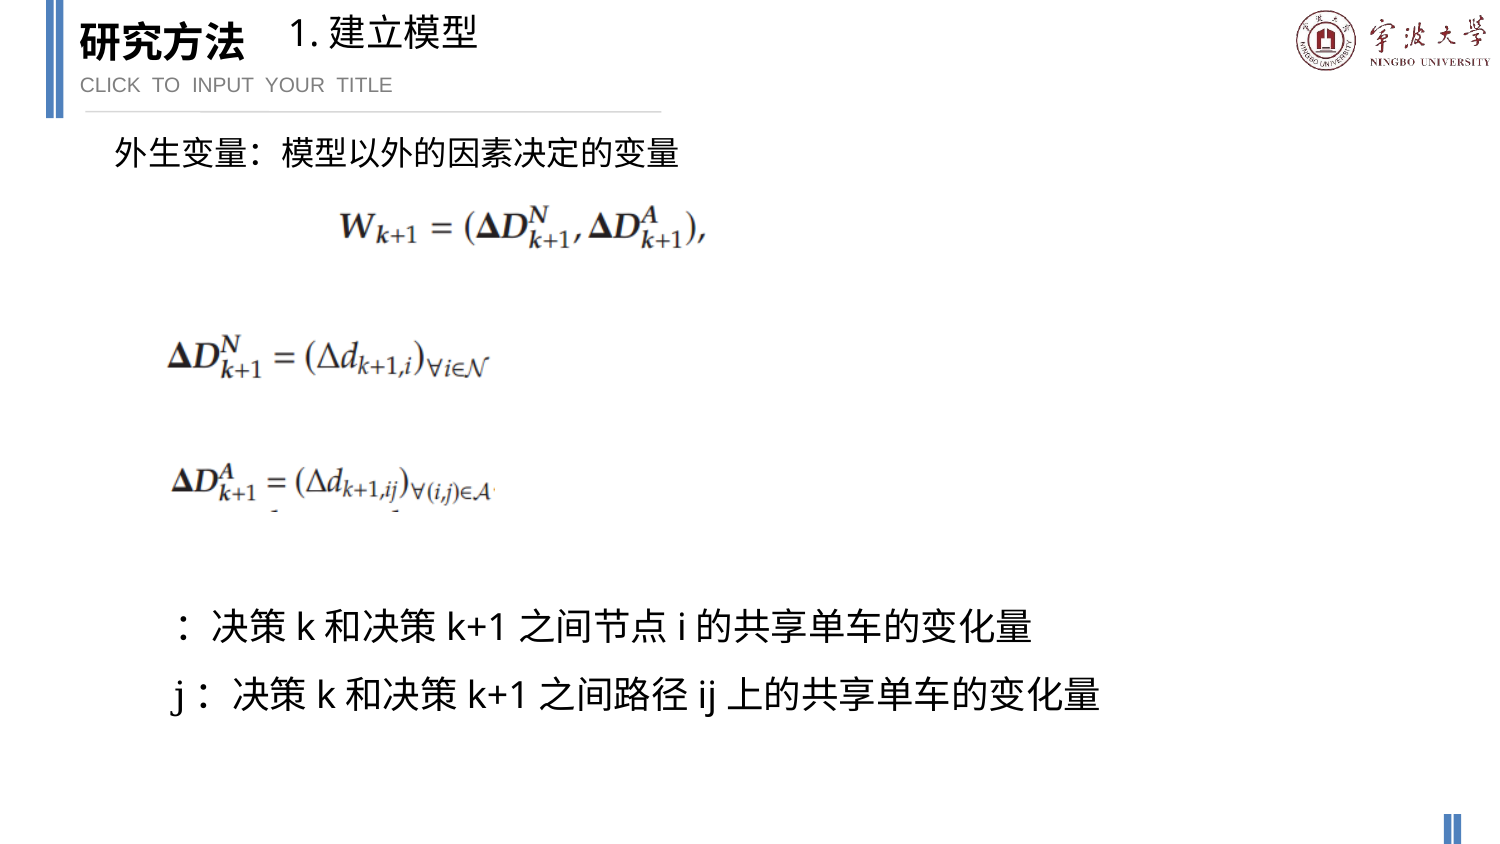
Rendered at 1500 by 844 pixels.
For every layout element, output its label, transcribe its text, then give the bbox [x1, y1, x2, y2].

picture [1281, 0, 1500, 84]
list 研究方法 [64, 8, 671, 84]
text_box 1.建立模型 [273, 1, 1056, 62]
text_box 外生变量：模型以外的因素决定的变量 [100, 104, 1247, 192]
picture [329, 194, 716, 264]
picture [159, 318, 499, 383]
picture [166, 443, 495, 512]
list CLICK TO INPUT YOUR TITLE [65, 84, 538, 106]
